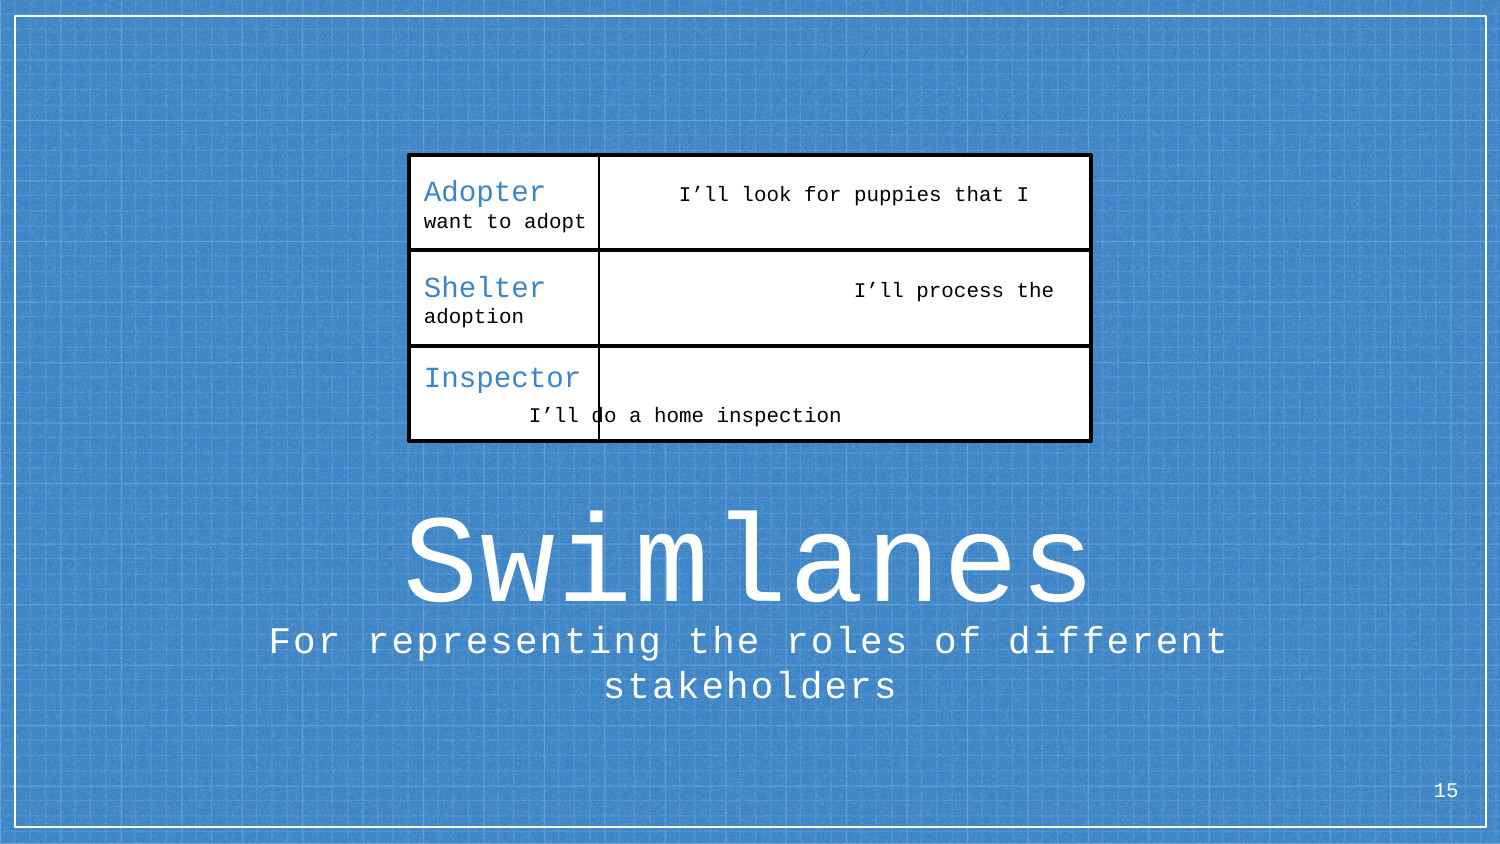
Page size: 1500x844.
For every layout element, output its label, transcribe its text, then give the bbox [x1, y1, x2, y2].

subtitle For representing the roles of different stakeholders [112, 600, 1388, 730]
text_box Inspector I’ll do a home inspection [407, 344, 594, 443]
picture [0, 0, 1500, 844]
title Swimlanes [112, 461, 1388, 590]
text_box Inspector I’ll do a home inspection [604, 344, 1093, 443]
slide_number 15 [1398, 761, 1474, 810]
text_box Adopter I’ll look for puppies that I want to adopt [407, 153, 1093, 248]
text_box Shelter I’ll process the adoption [407, 248, 594, 344]
text_box Shelter I’ll process the adoption [604, 248, 1093, 344]
